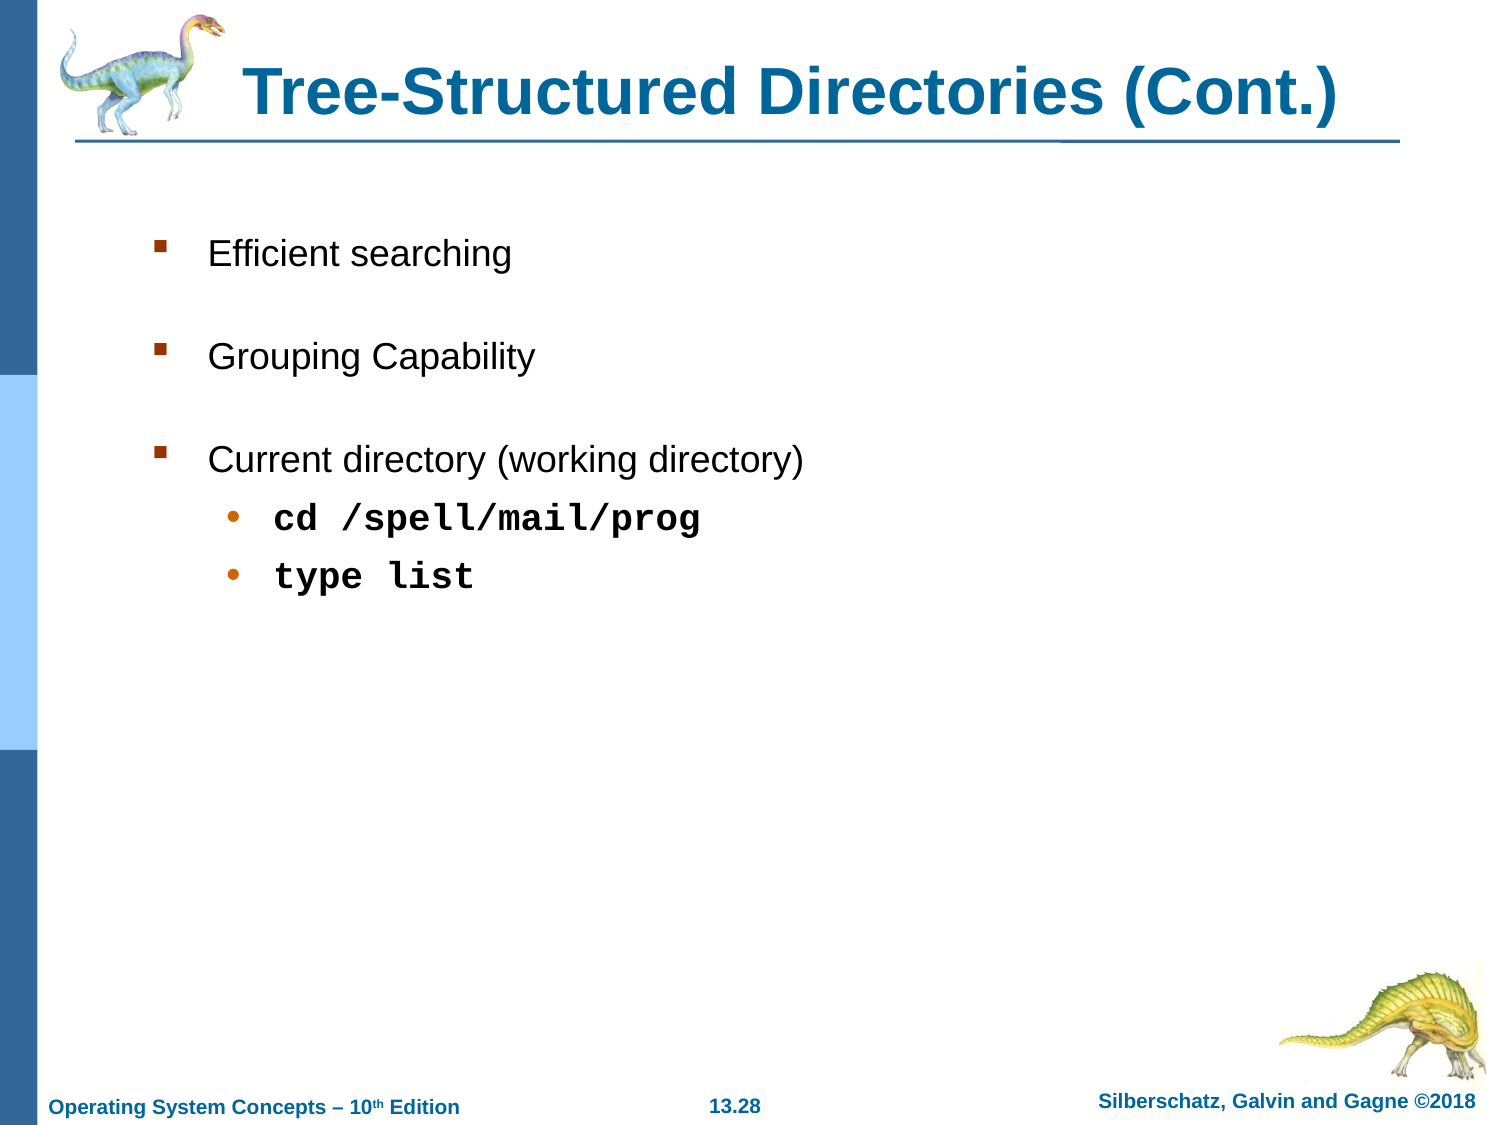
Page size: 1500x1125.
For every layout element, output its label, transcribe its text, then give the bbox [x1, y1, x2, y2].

list Efficient searching Grouping Capability Current directory (working directory) cd /spell/mail/prog type list [136, 221, 1386, 965]
title Tree-Structured Directories (Cont.) [116, 40, 1467, 136]
picture [1275, 959, 1486, 1090]
picture [46, 0, 243, 149]
